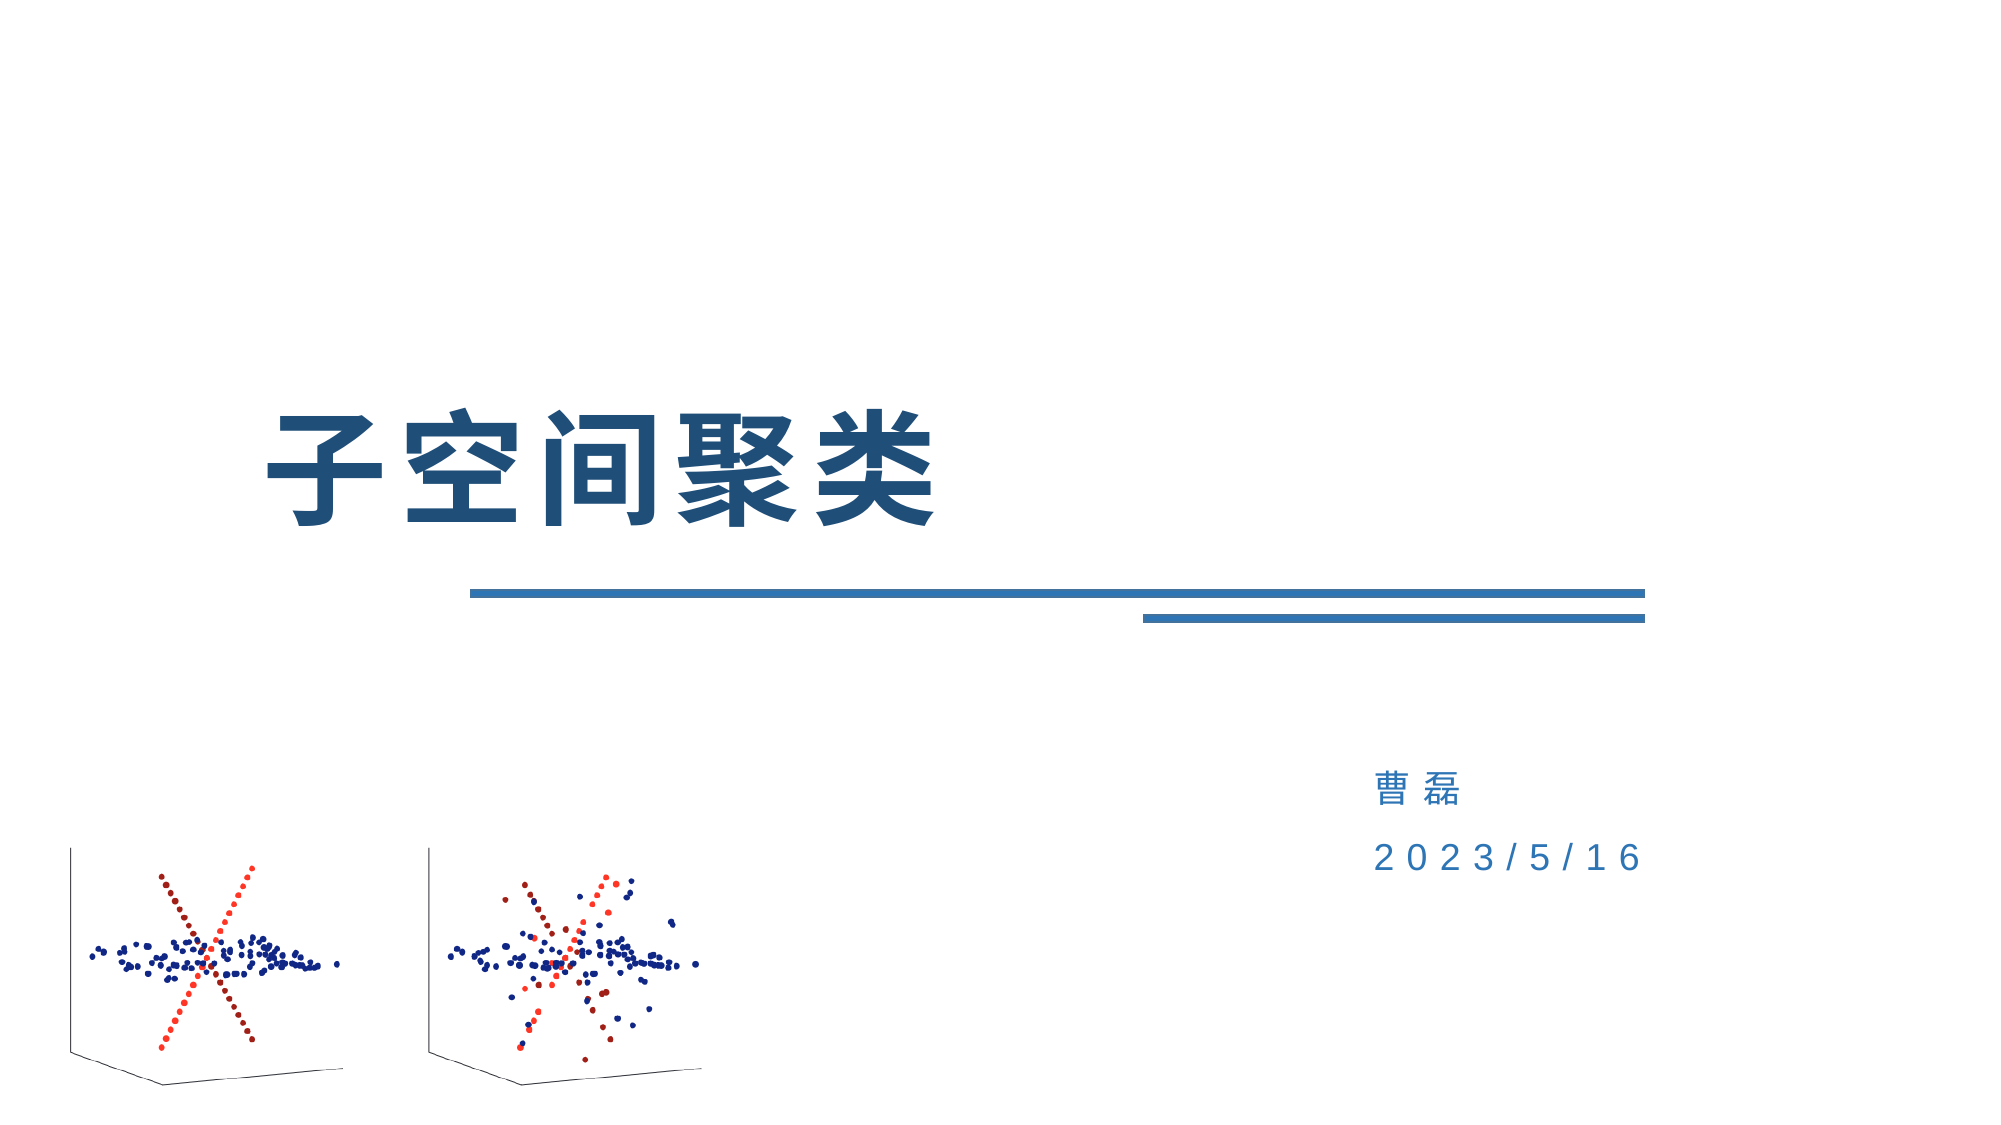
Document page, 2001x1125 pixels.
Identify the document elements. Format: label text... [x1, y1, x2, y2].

text_box [1143, 614, 1645, 623]
text_box 曹磊 2023/5/16 [1358, 735, 1742, 885]
text_box 子空间聚类 [247, 383, 1667, 548]
text_box [470, 589, 1645, 598]
picture [56, 834, 736, 1088]
